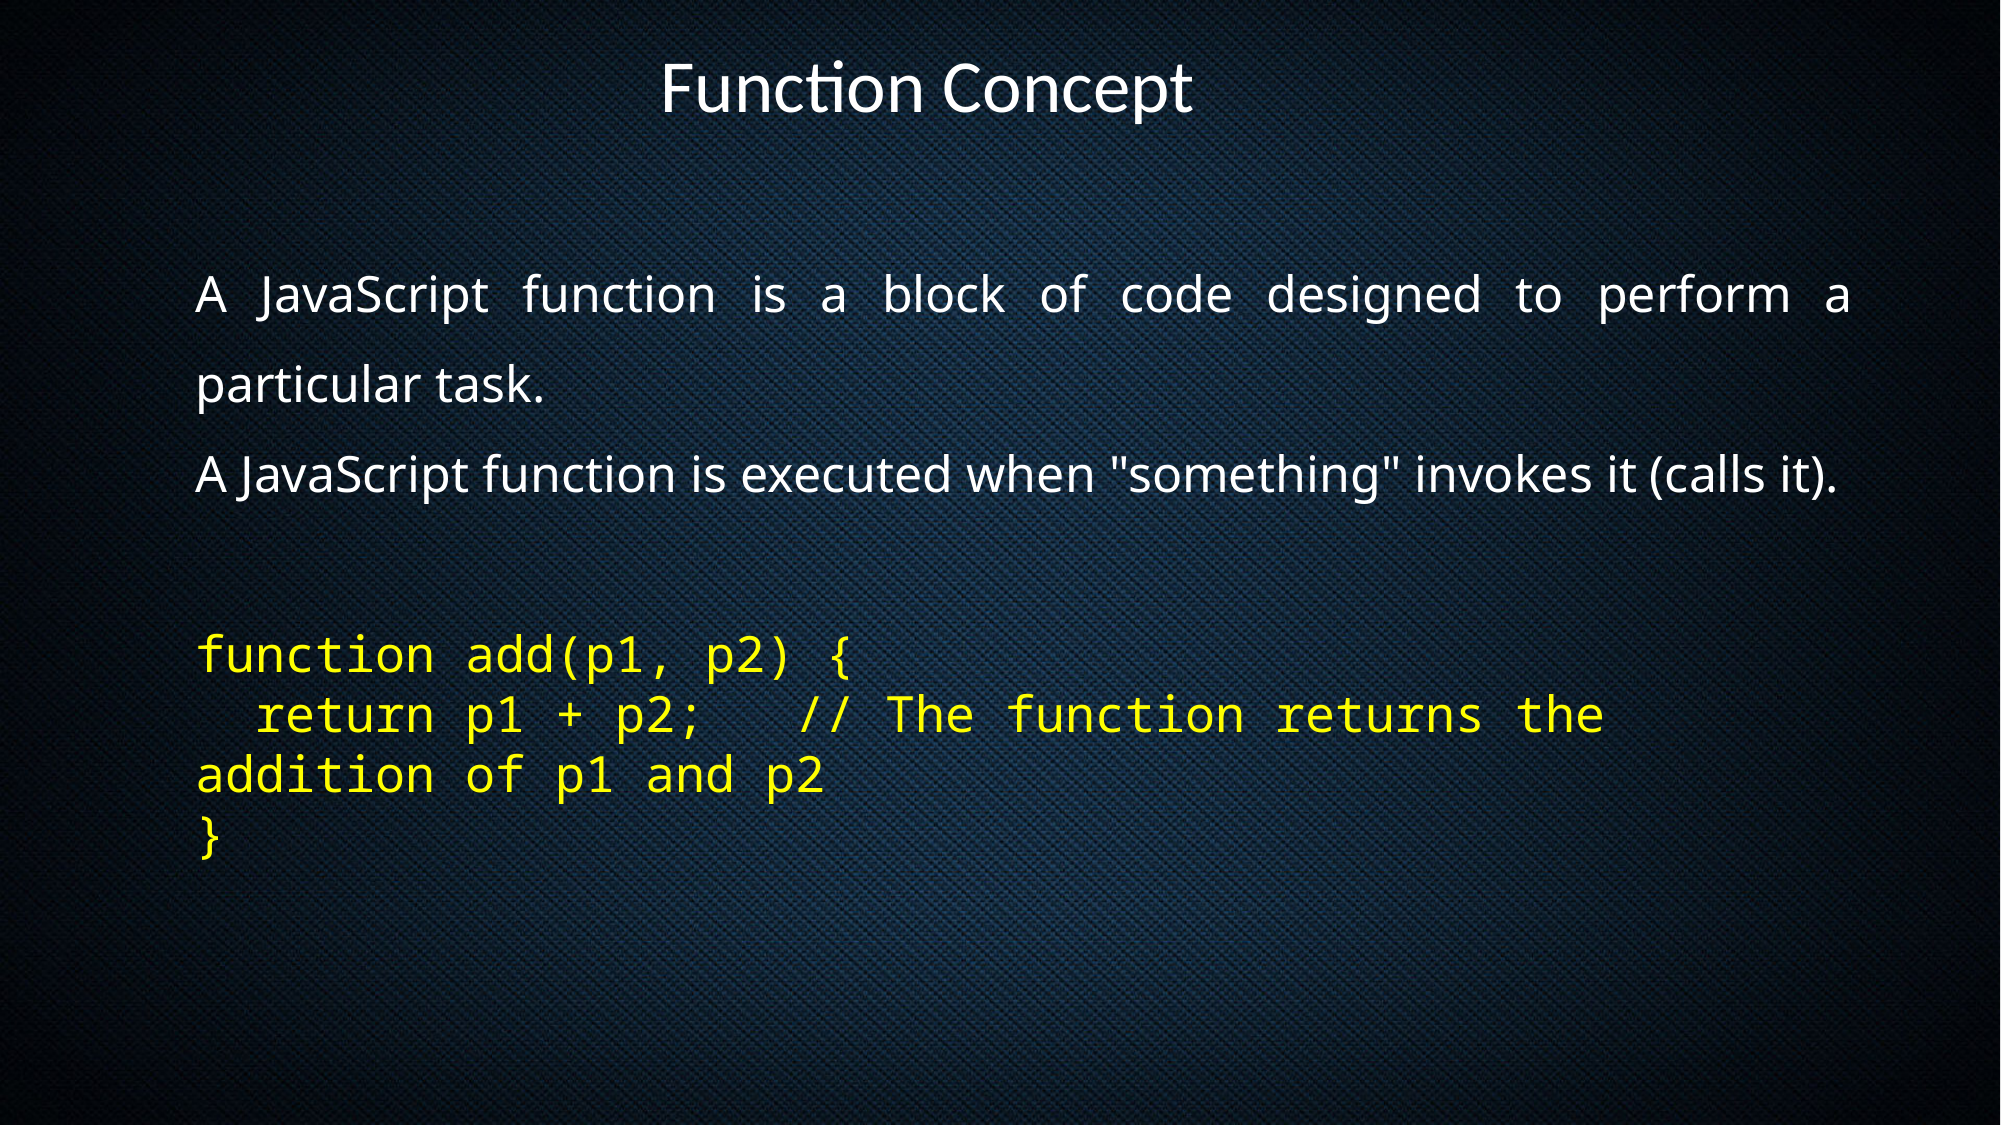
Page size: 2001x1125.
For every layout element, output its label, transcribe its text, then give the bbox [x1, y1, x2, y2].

text_box Function Concept [409, 30, 1447, 136]
text_box A JavaScript function is a block of code designed to perform a particular task. A JavaScript function is executed when "something" invokes it (calls it). function add(p1, p2) { return p1 + p2; // The function returns the addition of p1 and p2 } [180, 225, 1869, 871]
picture [0, 0, 2001, 1125]
